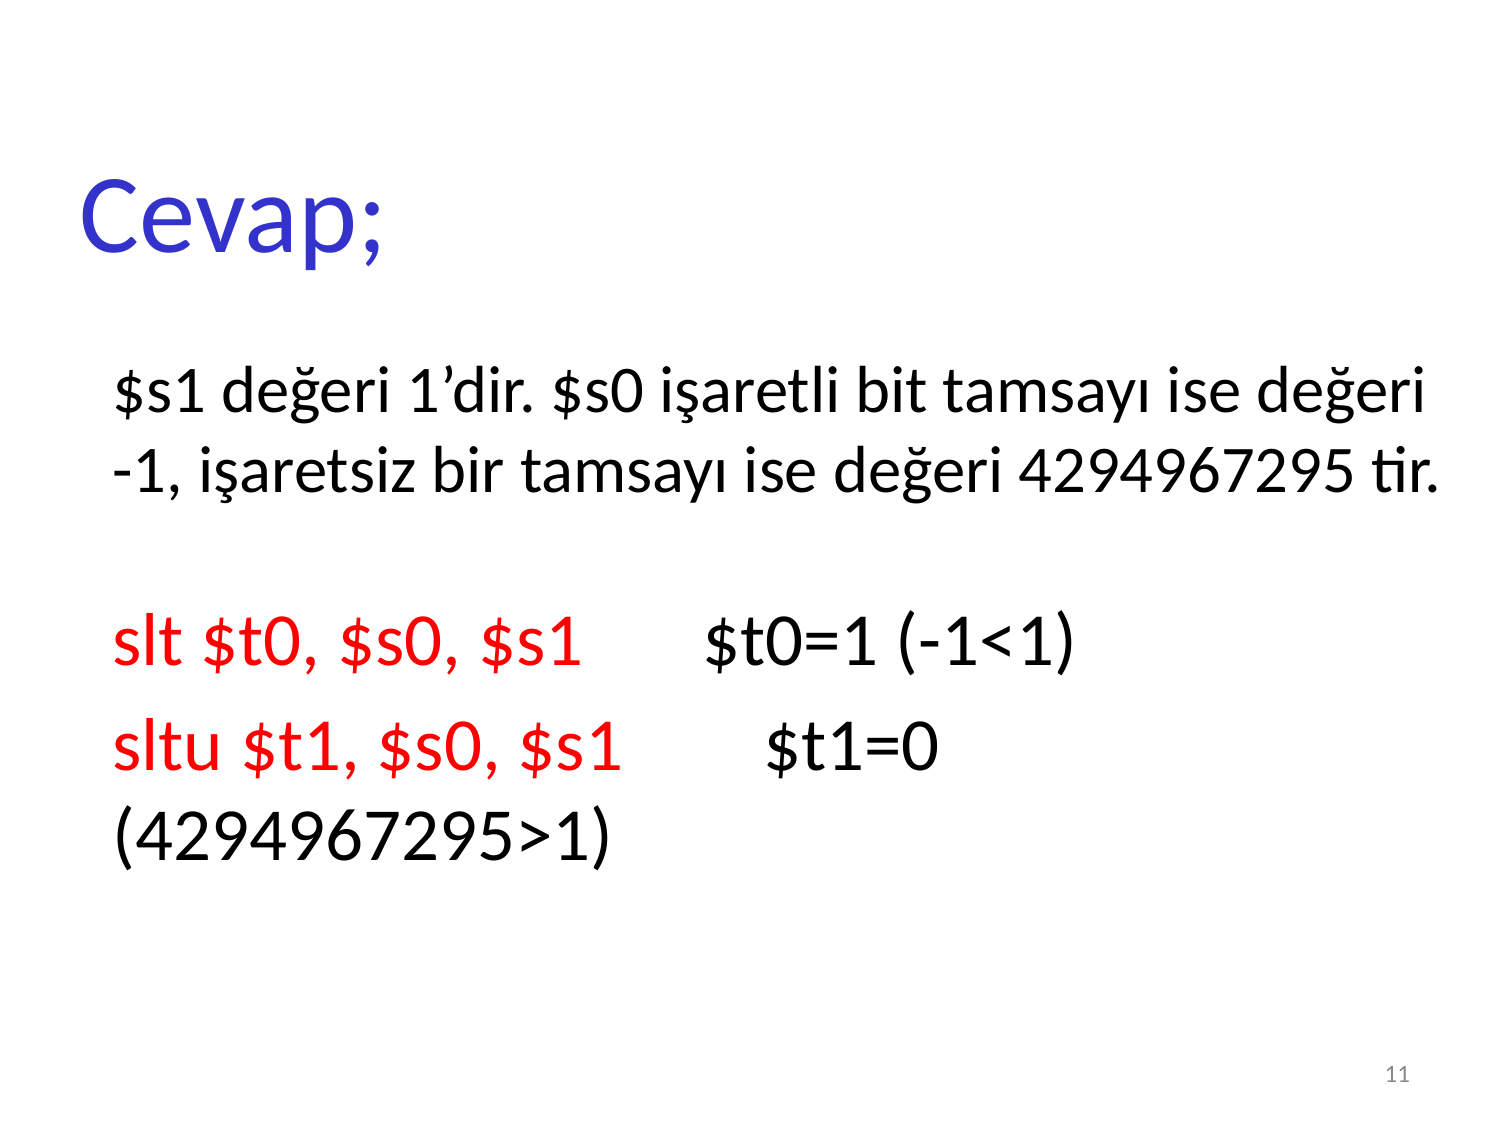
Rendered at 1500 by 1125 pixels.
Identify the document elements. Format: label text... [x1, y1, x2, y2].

title Cevap; [64, 113, 1415, 302]
slide_number 11 [1074, 1042, 1425, 1103]
list $s1 değeri 1’dir. $s0 işaretli bit tamsayı ise değeri -1, işaretsiz bir tamsayı ise değeri 4294967295 tir. slt $t0, $s0, $s1 $t0=1 (-1<1) sltu $t1, $s0, $s1 $t1=0 (4294967295>1) [41, 338, 1471, 839]
